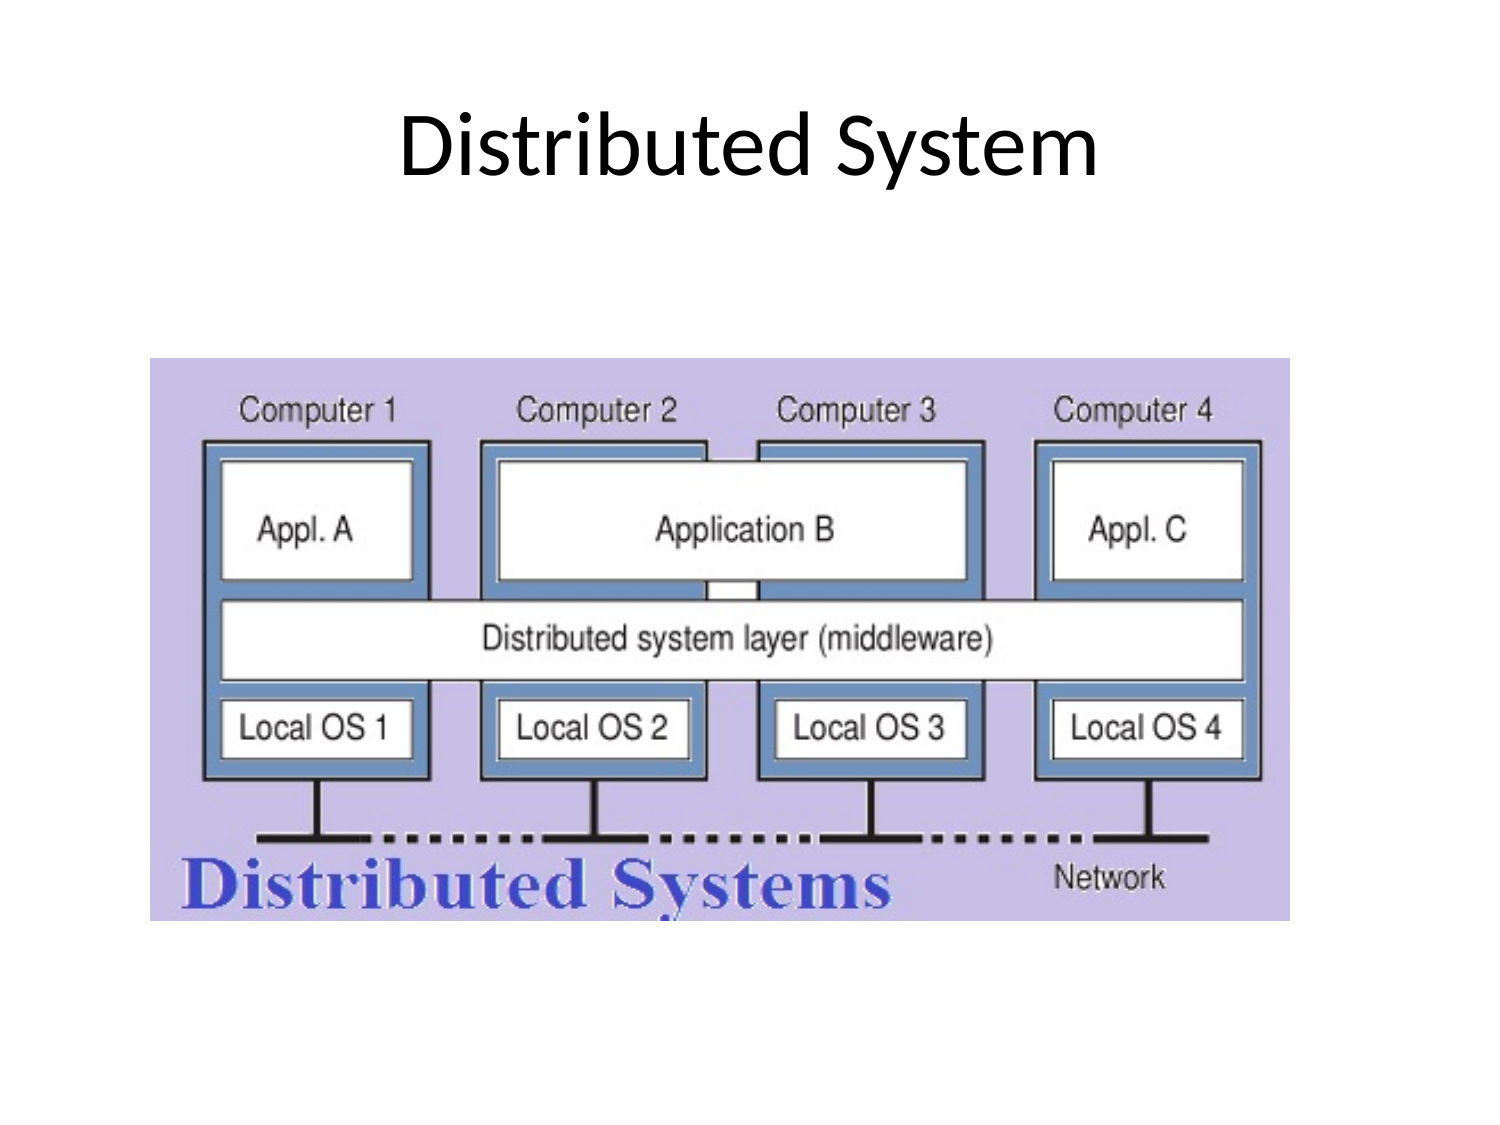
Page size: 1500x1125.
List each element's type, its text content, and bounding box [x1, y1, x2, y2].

title Distributed System [75, 45, 1425, 233]
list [149, 358, 1290, 922]
